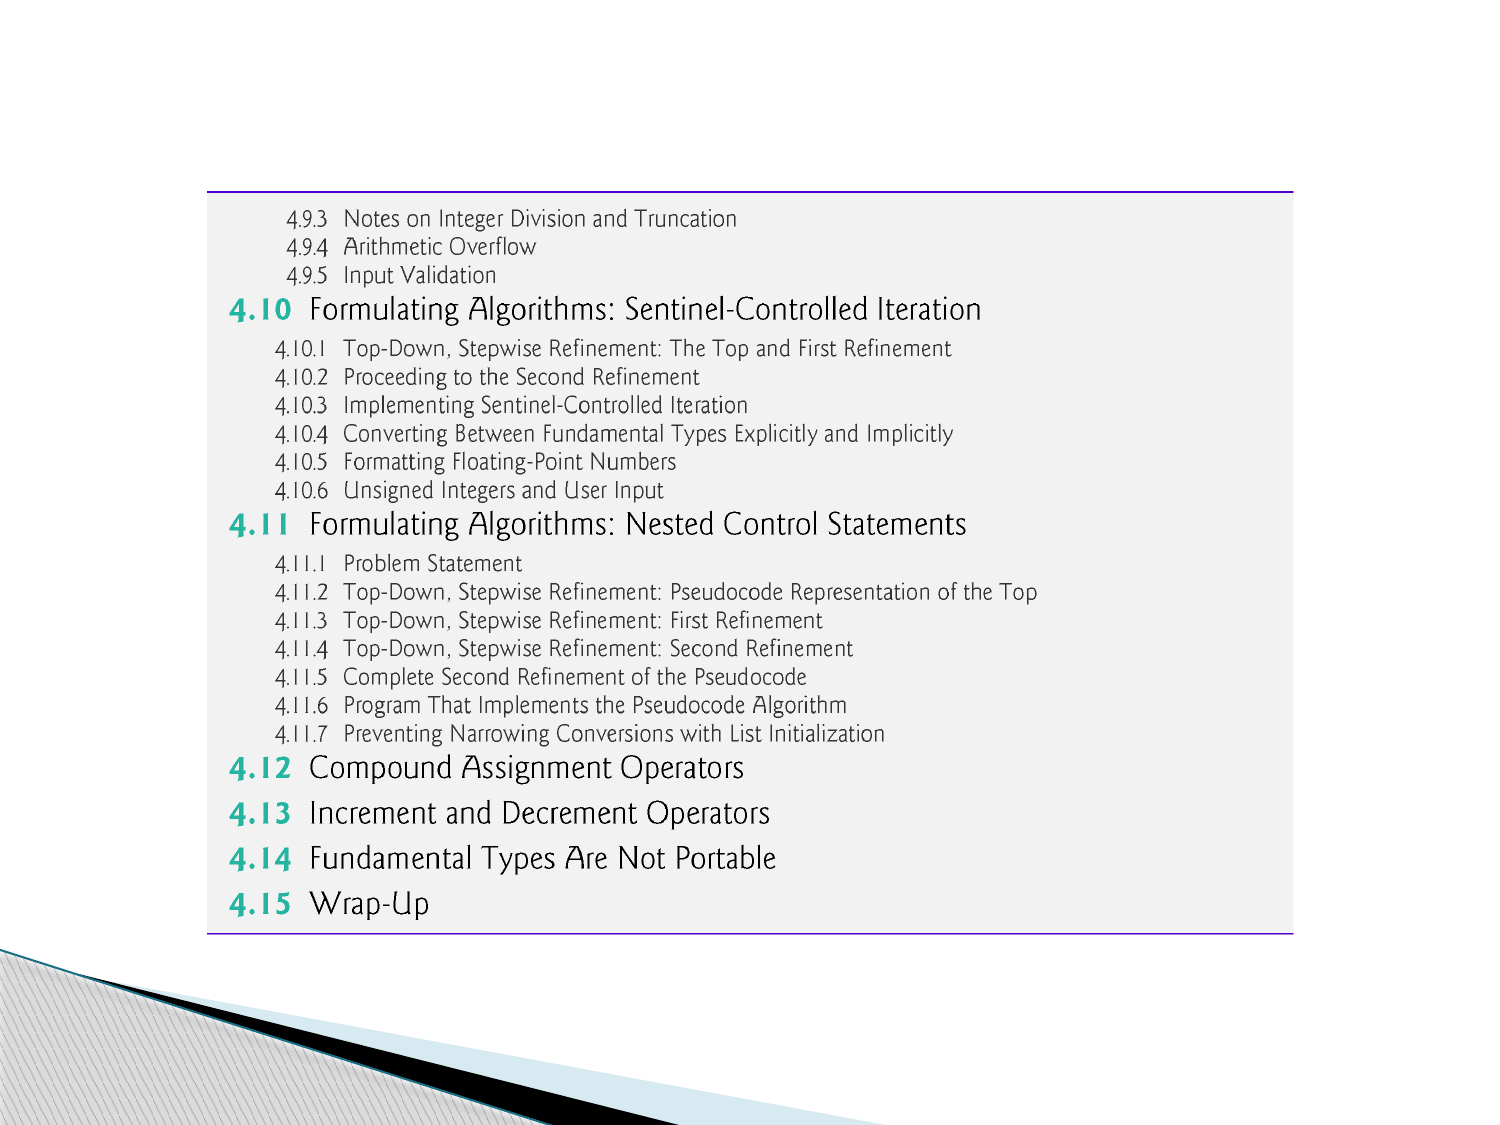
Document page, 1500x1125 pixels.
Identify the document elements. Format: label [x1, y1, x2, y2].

picture [156, 140, 1344, 985]
